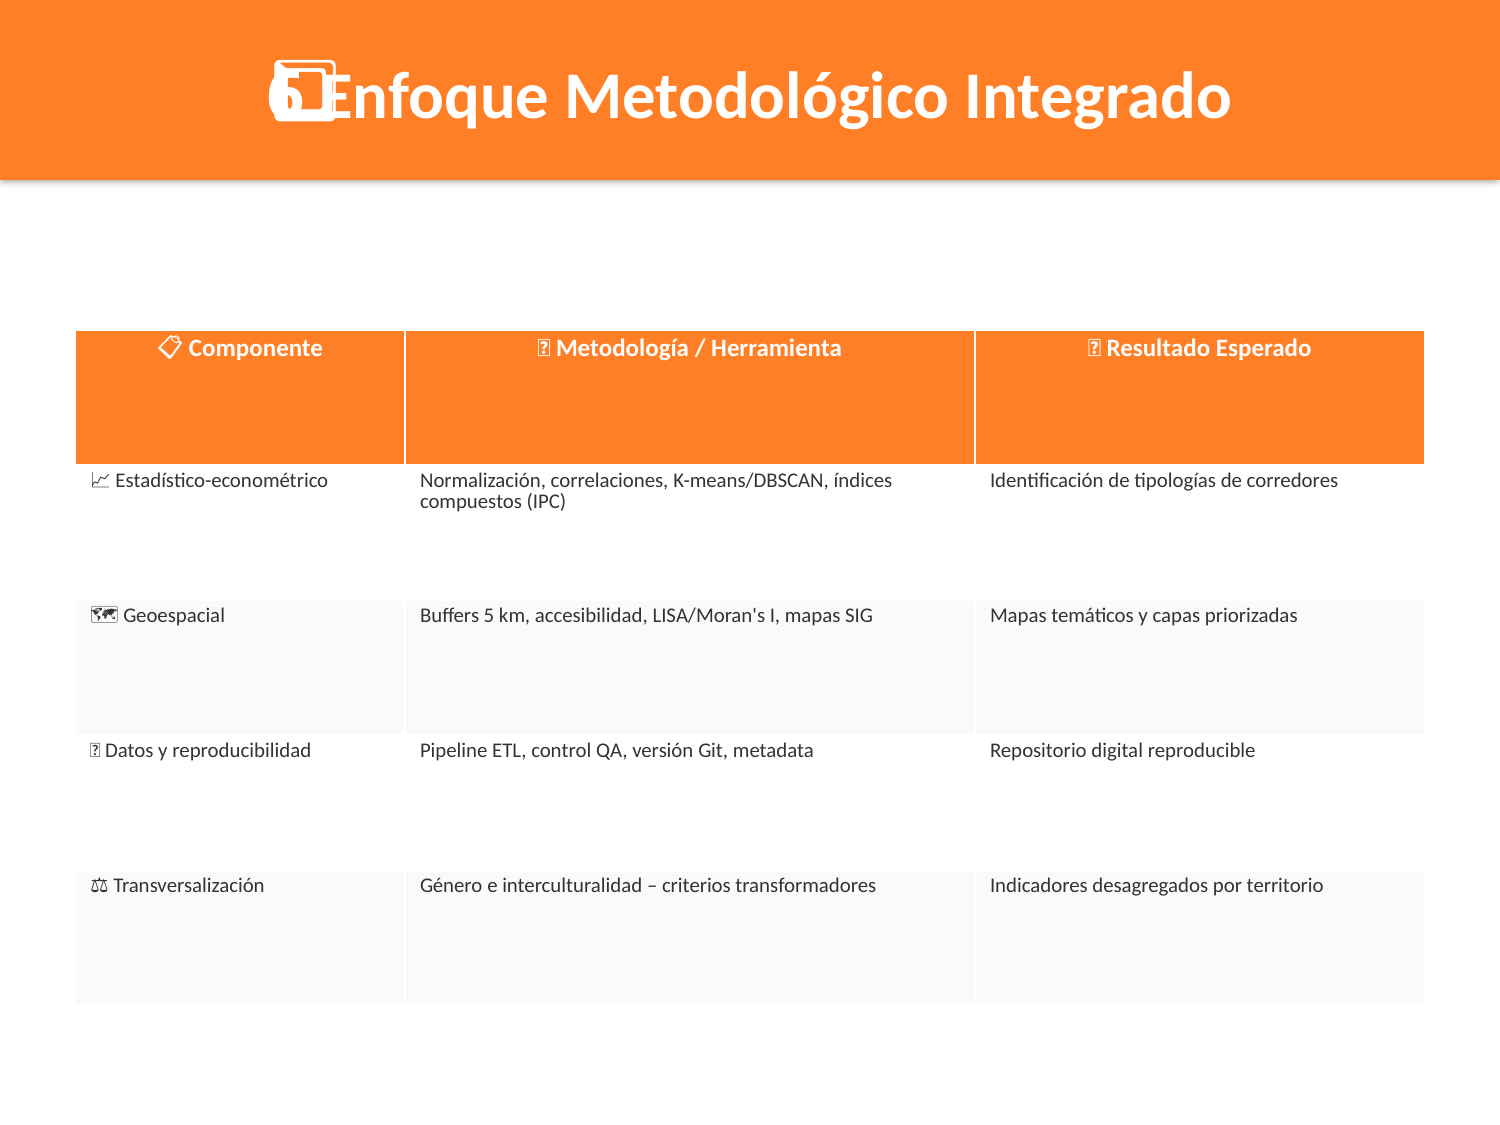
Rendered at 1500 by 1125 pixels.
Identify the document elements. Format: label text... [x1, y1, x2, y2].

table_cell 🗺️ Geoespacial [76, 601, 404, 734]
table_header 📋 Componente [76, 331, 404, 464]
table_cell Identificación de tipologías de corredores [976, 466, 1424, 599]
table_header 🔧 Metodología / Herramienta [406, 331, 974, 464]
text_box [0, 0, 1500, 181]
table_cell Normalización, correlaciones, K-means/DBSCAN, índices compuestos (IPC) [406, 466, 974, 599]
table_cell Pipeline ETL, control QA, versión Git, metadata [406, 736, 974, 869]
table_cell Buffers 5 km, accesibilidad, LISA/Moran's I, mapas SIG [406, 601, 974, 734]
table_cell Mapas temáticos y capas priorizadas [976, 601, 1424, 734]
table_cell 📈 Estadístico-econométrico [76, 466, 404, 599]
text_box 6️⃣ Enfoque Metodológico Integrado [251, 44, 1248, 140]
table_cell Género e interculturalidad – criterios transformadores [406, 871, 974, 1004]
table_header 🎯 Resultado Esperado [976, 331, 1424, 464]
table_cell Indicadores desagregados por territorio [976, 871, 1424, 1004]
table_cell Repositorio digital reproducible [976, 736, 1424, 869]
table_cell ⚖️ Transversalización [76, 871, 404, 1004]
table_cell 💾 Datos y reproducibilidad [76, 736, 404, 869]
